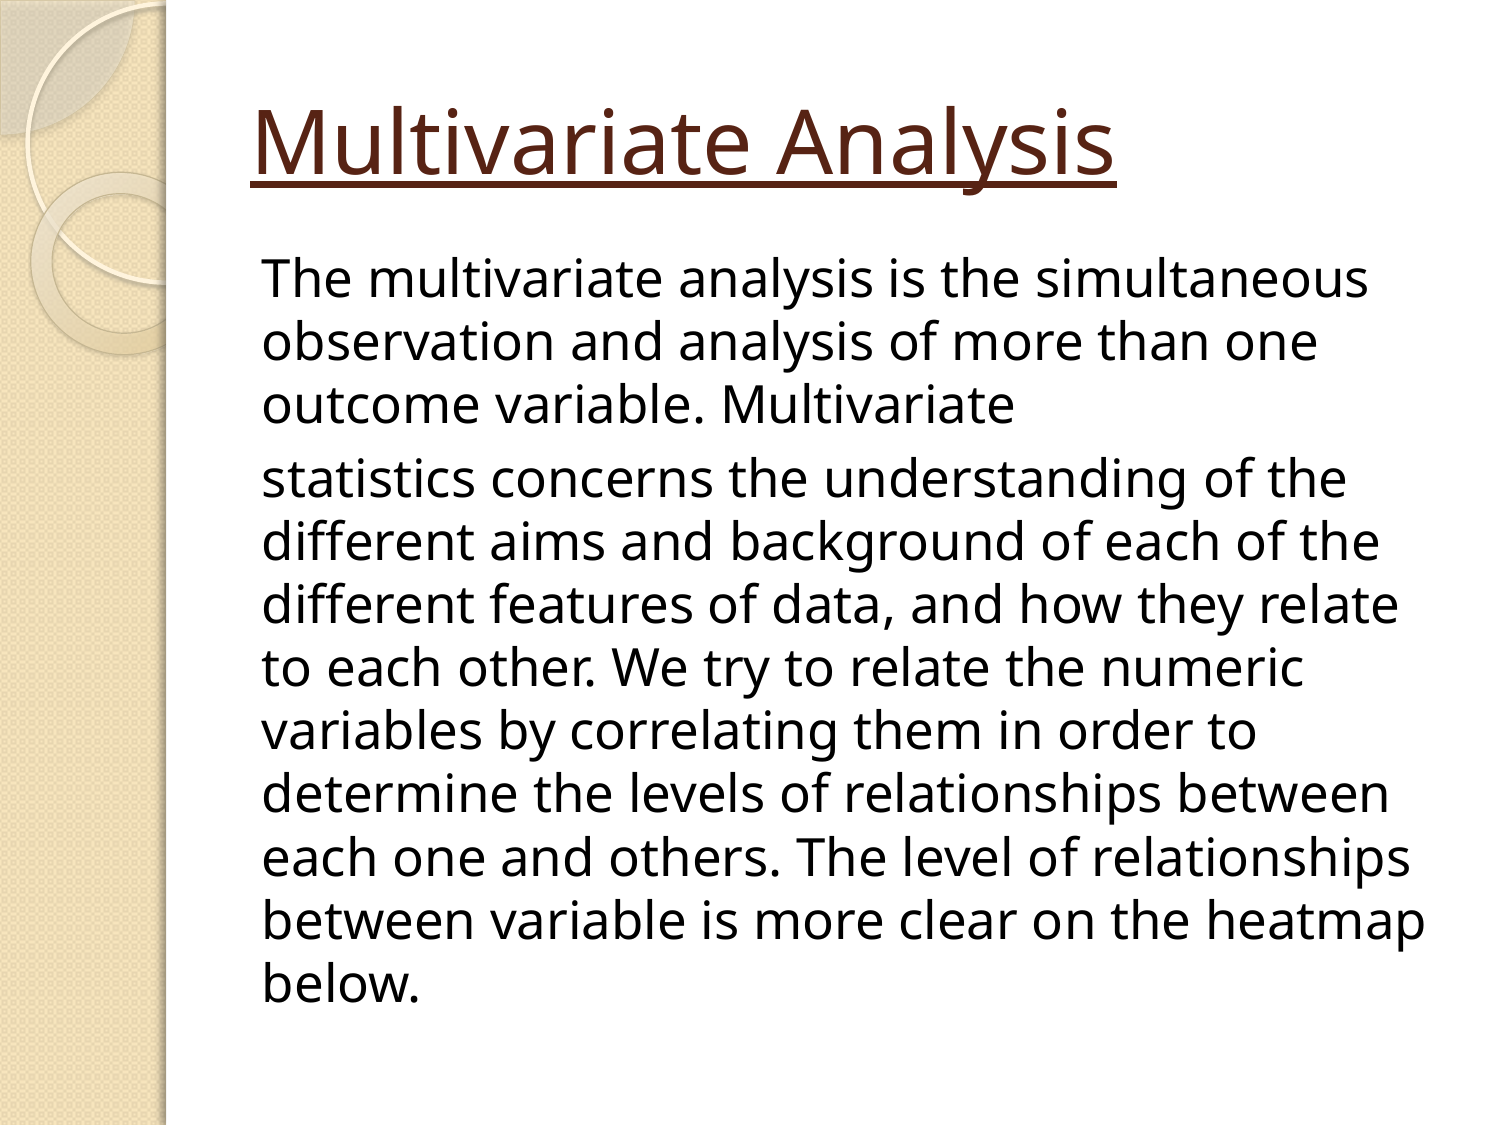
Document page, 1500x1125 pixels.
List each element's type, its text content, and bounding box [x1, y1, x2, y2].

list The multivariate analysis is the simultaneous observation and analysis of more than one outcome variable. Multivariate statistics concerns the understanding of the different aims and background of each of the different features of data, and how they relate to each other. We try to relate the numeric variables by correlating them in order to determine the levels of relationships between each one and others. The level of relationships between variable is more clear on the heatmap below. [235, 237, 1466, 1025]
title Multivariate Analysis [235, 45, 1466, 233]
